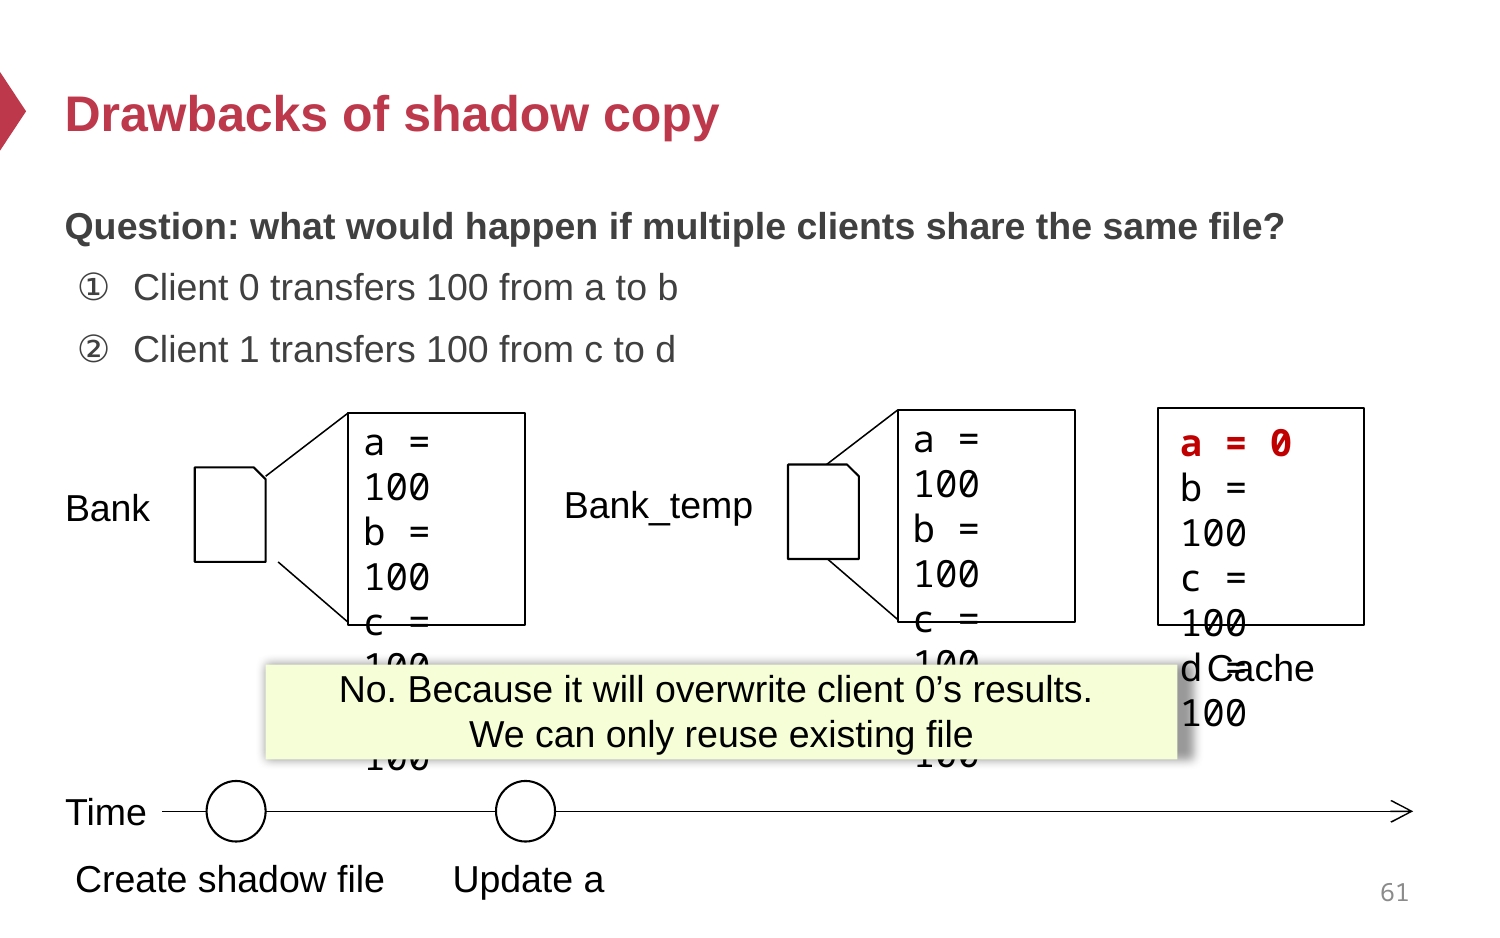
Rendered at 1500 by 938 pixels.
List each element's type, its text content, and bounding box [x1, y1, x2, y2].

text_box [205, 820, 267, 844]
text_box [547, 407, 1076, 623]
list Question: what would happen if multiple clients share the same file? Client 0 transfers 100 from a to b Client 1 transfers 100 from c to d [49, 185, 1400, 409]
text_box [204, 778, 268, 810]
text_box Update a [438, 847, 620, 907]
text_box a = 0 b = 100 c = 100 d = 100 [1165, 411, 1343, 741]
title Drawbacks of shadow copy [49, 37, 1400, 185]
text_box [49, 410, 526, 626]
text_box No. Because it will overwrite client 0’s results. We can only reuse existing file [265, 664, 1178, 760]
text_box [493, 778, 558, 810]
text_box [1156, 406, 1366, 627]
text_box Create shadow file [60, 847, 400, 907]
text_box Time [50, 780, 162, 841]
slide_number 61 [1074, 868, 1425, 919]
text_box [495, 820, 556, 844]
